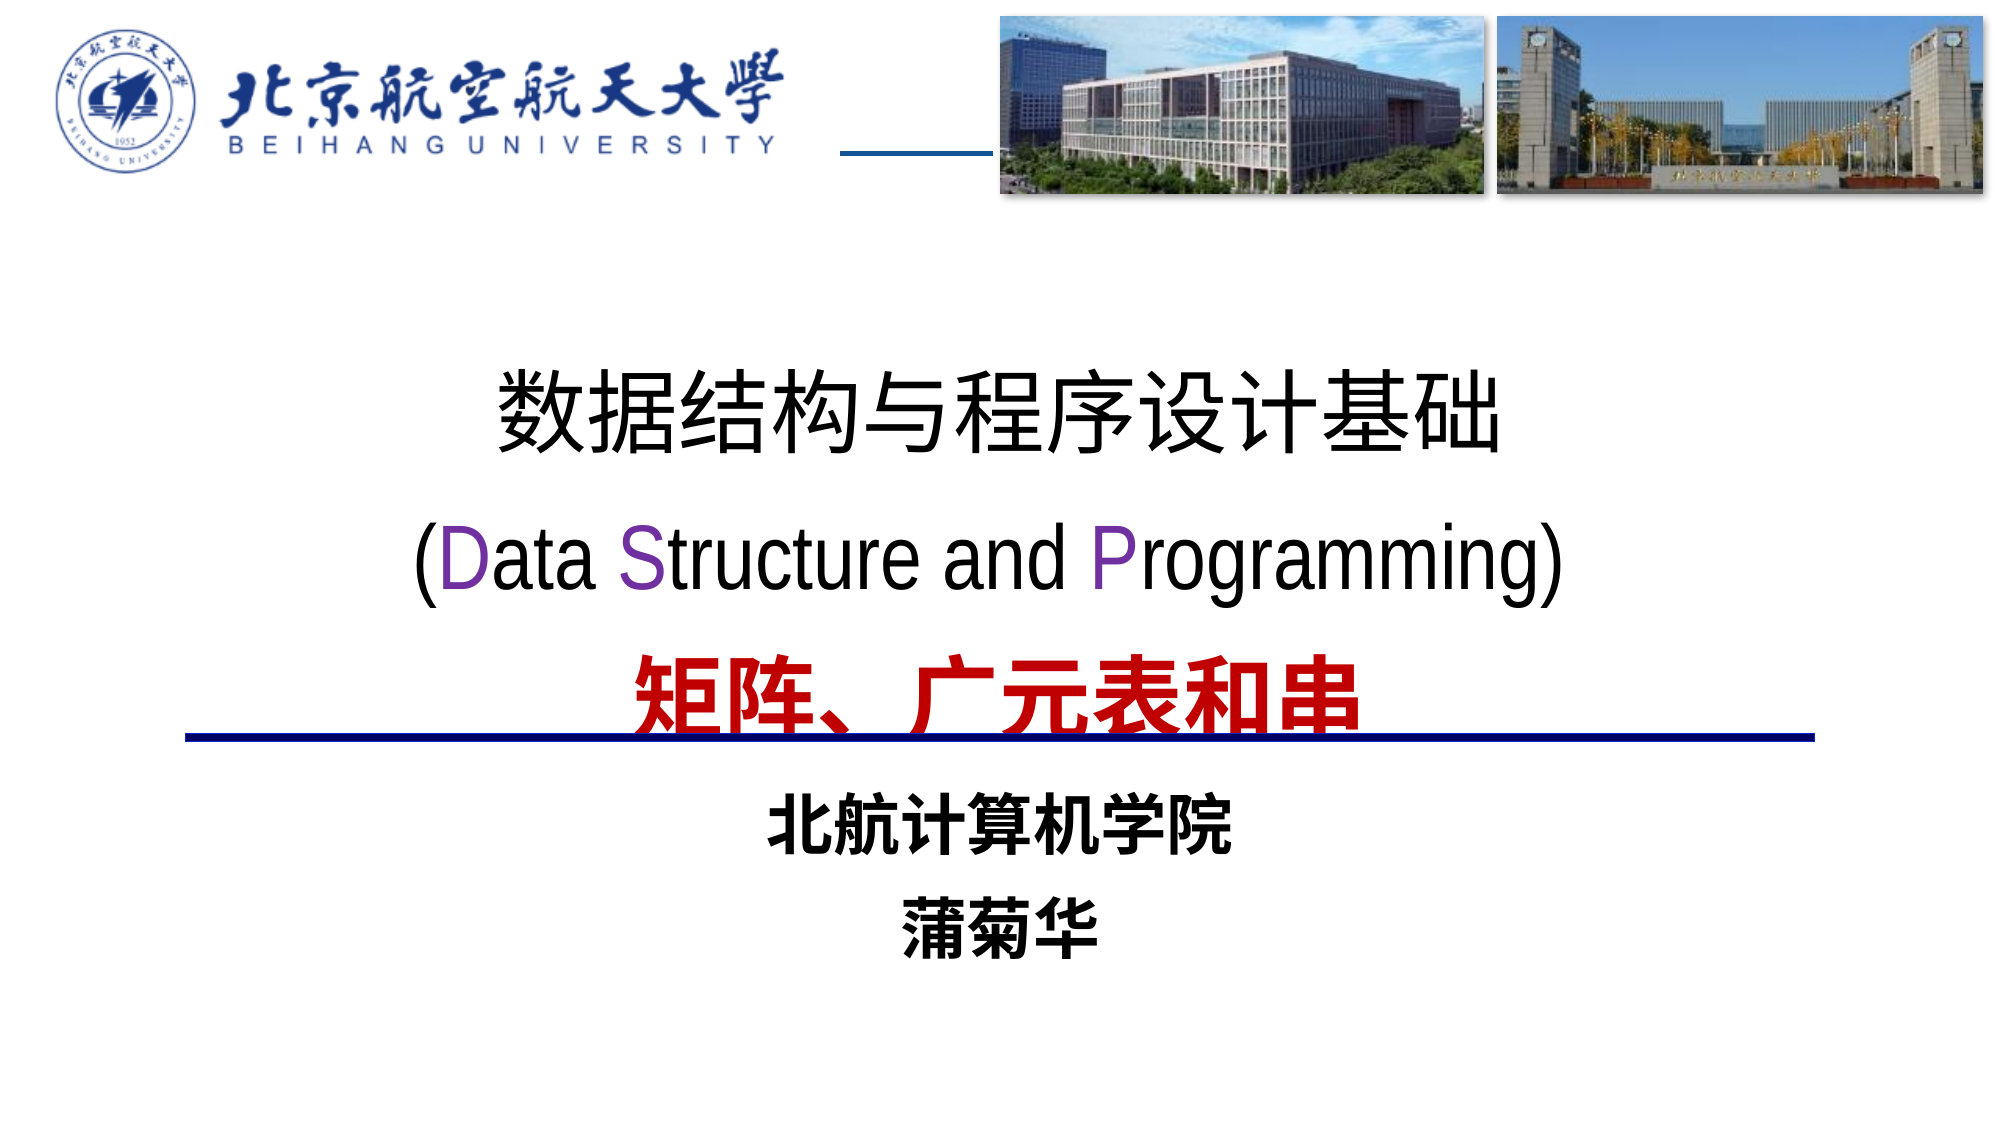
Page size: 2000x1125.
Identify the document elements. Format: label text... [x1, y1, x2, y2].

picture [1497, 15, 1983, 194]
text_box 数据结构与程序设计基础 (Data Structure and Programming) 矩阵、广元表和串 [0, 314, 2000, 572]
text_box 北航计算机学院 蒲菊华 [0, 647, 2000, 975]
picture [0, 15, 840, 194]
picture [999, 15, 1484, 194]
